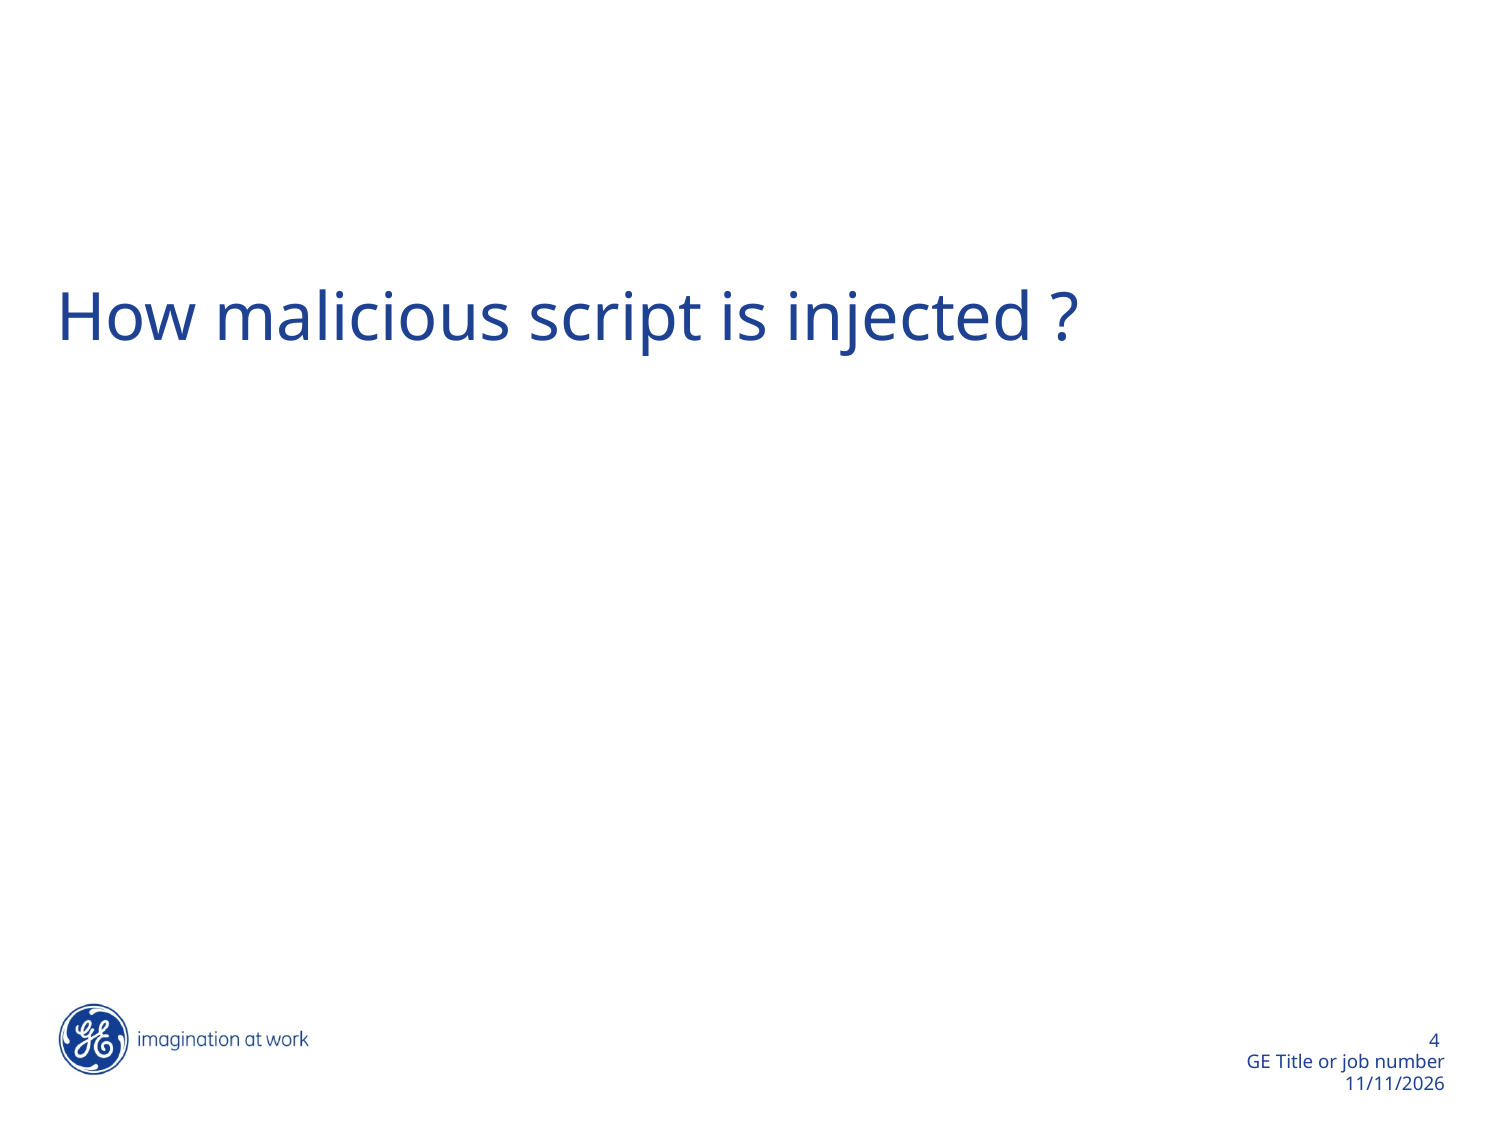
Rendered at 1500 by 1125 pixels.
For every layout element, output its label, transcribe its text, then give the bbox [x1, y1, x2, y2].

list How malicious script is injected ? [56, 283, 1444, 979]
picture [52, 997, 315, 1081]
